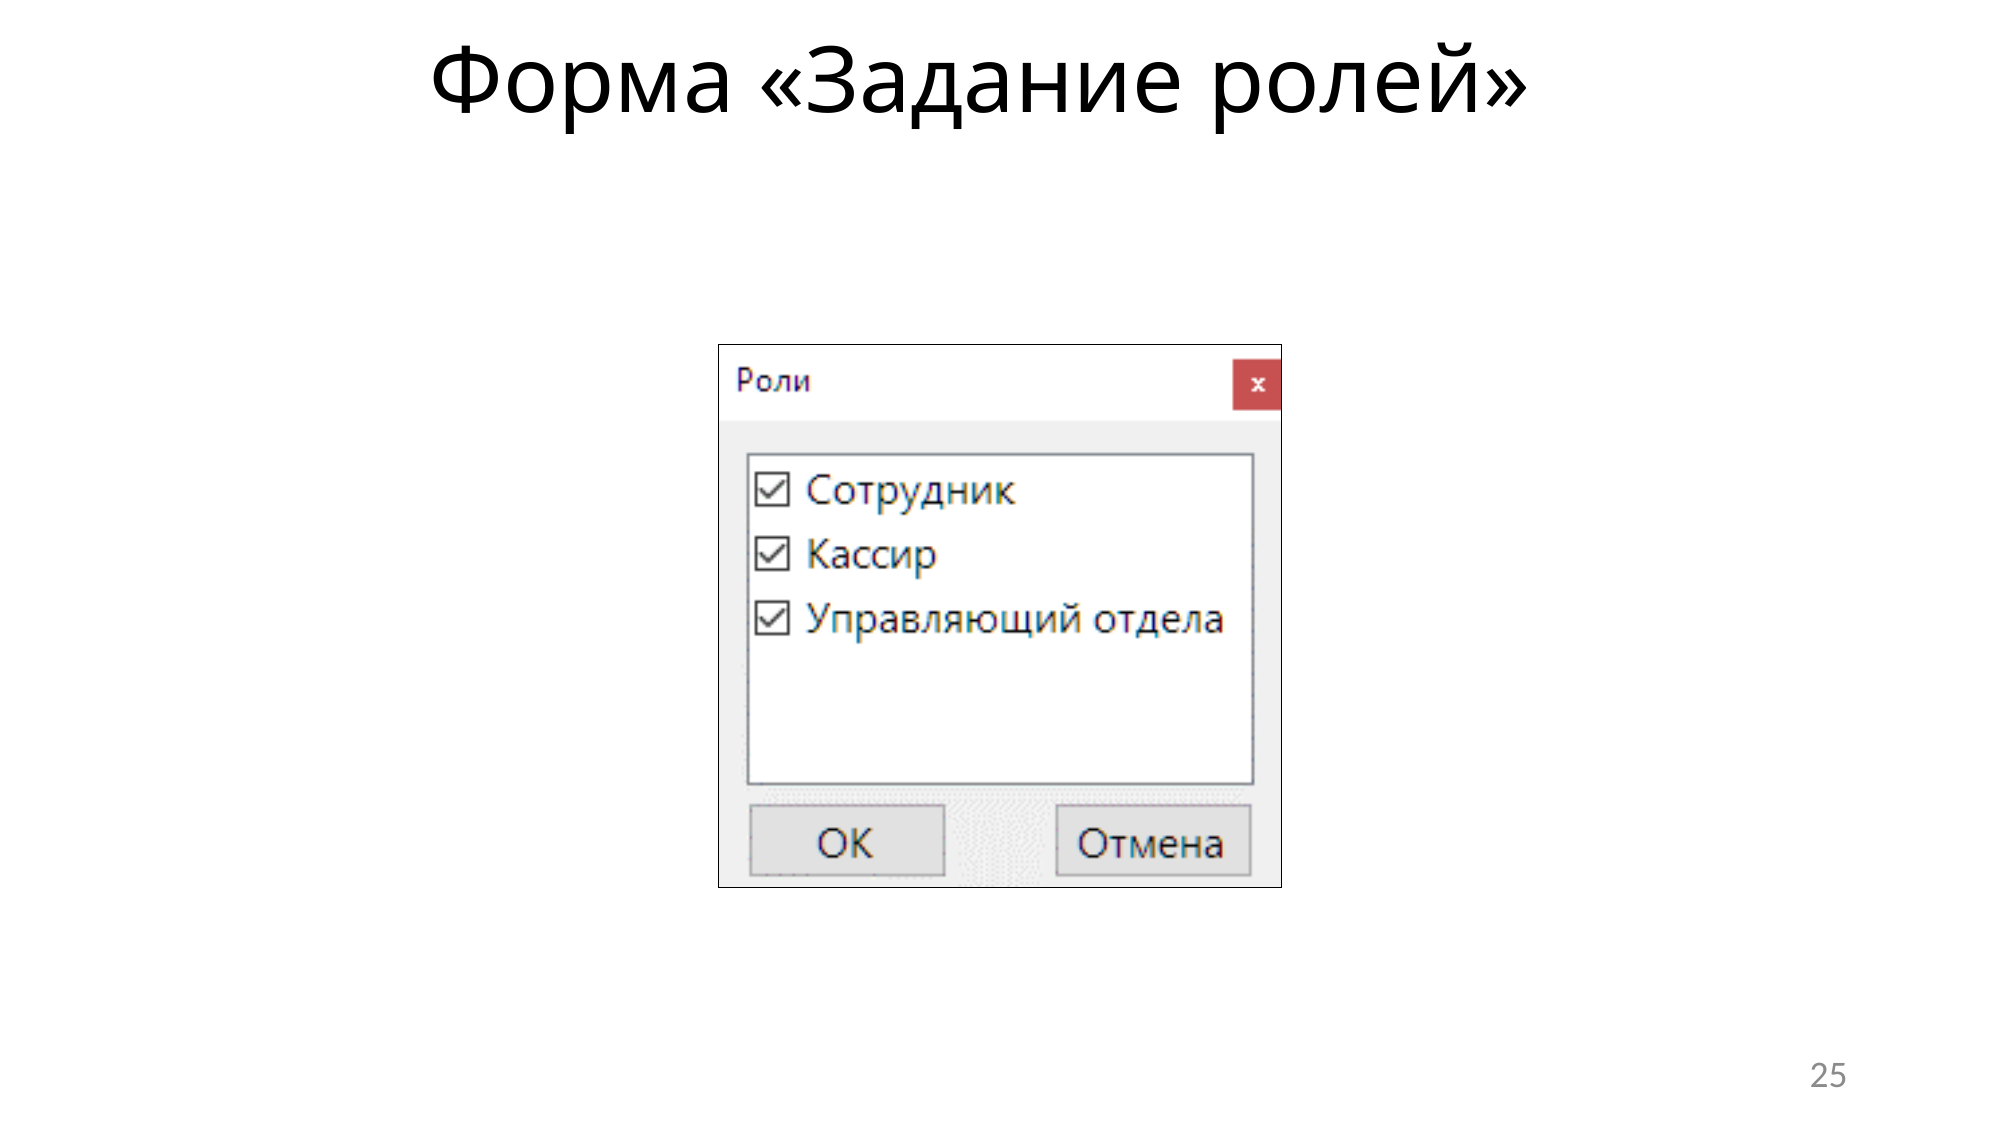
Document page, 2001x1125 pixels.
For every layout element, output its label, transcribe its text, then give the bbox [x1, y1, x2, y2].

slide_number 25 [1412, 1042, 1863, 1103]
picture [718, 344, 1281, 888]
title Форма «Задание ролей» [142, 0, 1819, 167]
